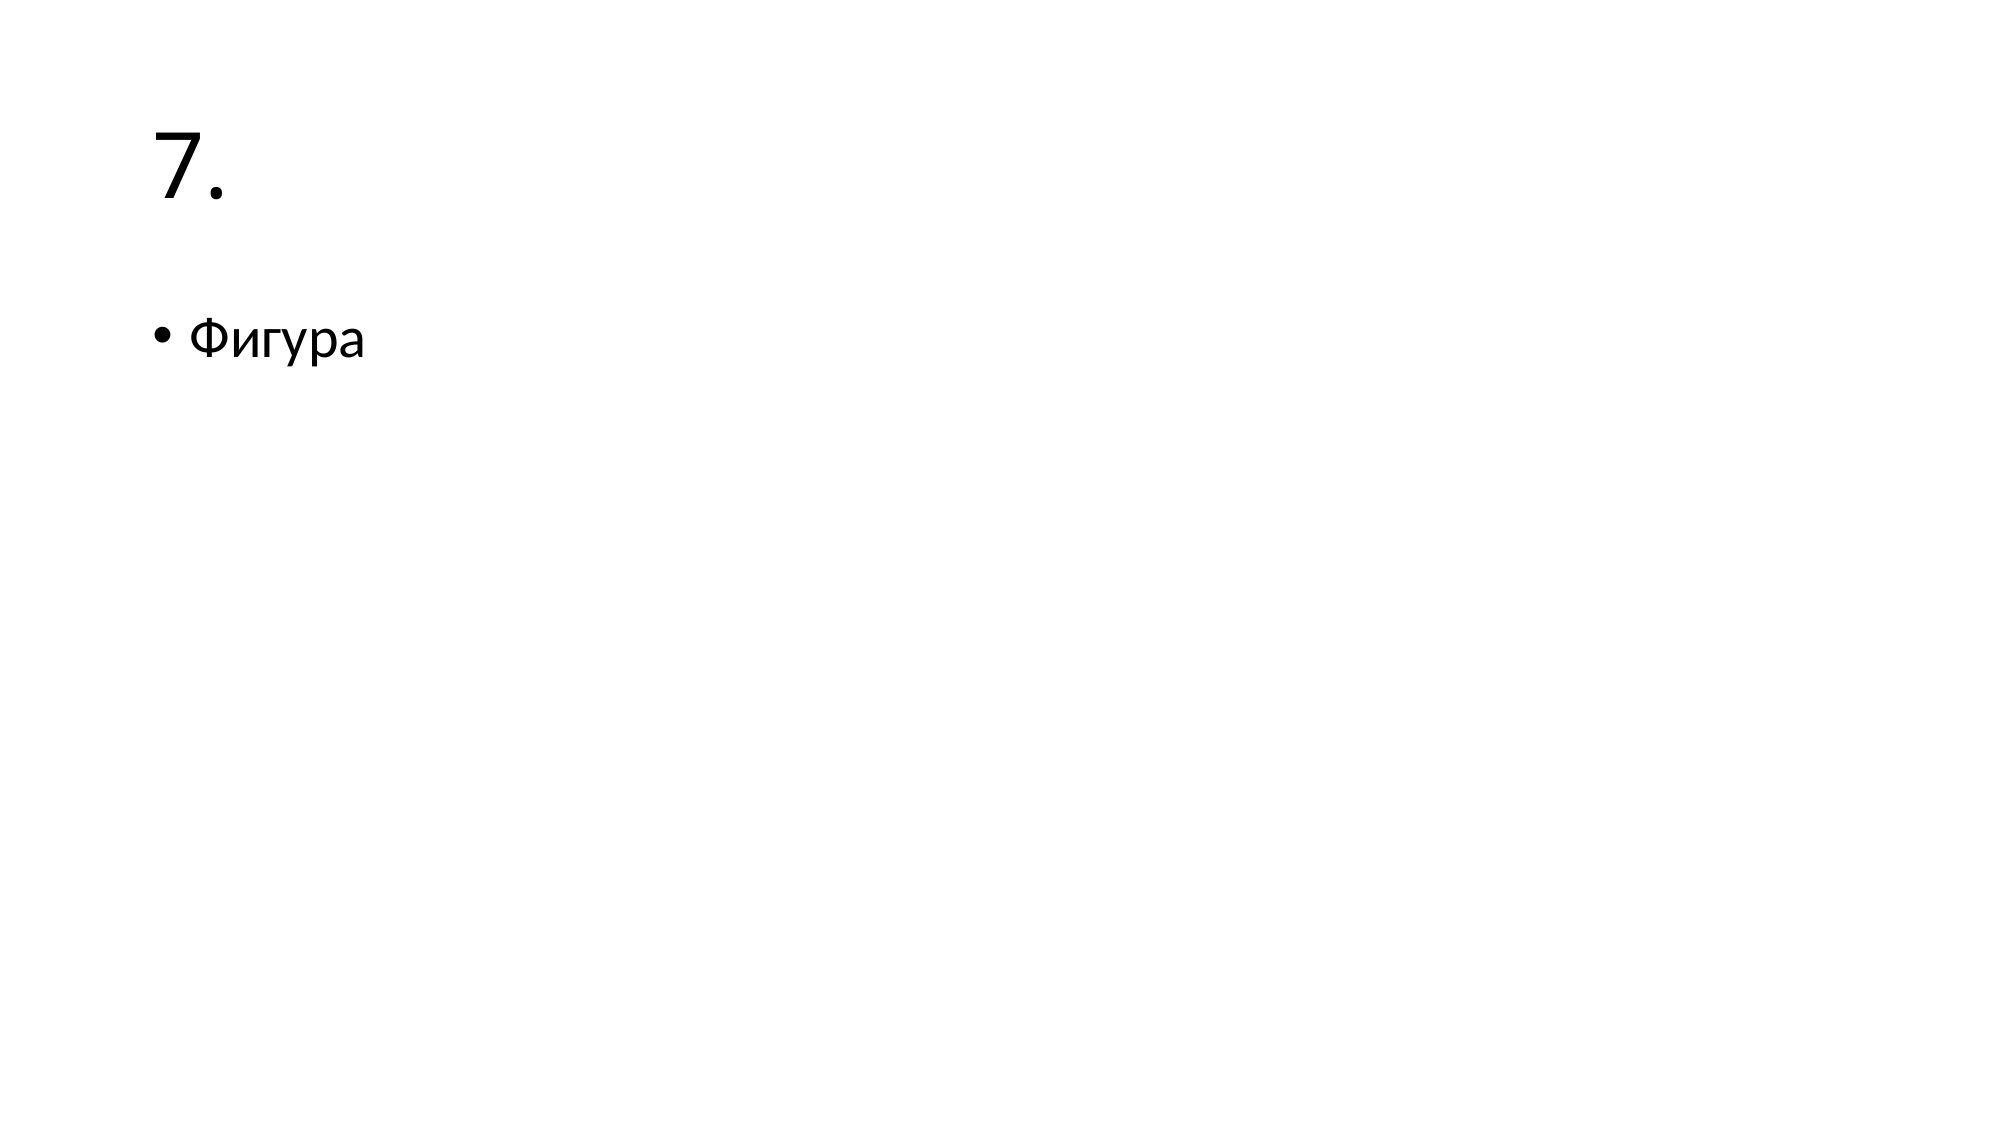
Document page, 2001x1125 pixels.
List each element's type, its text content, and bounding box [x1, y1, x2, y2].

list Фигура [137, 299, 1863, 1014]
title 7. [137, 59, 1863, 278]
